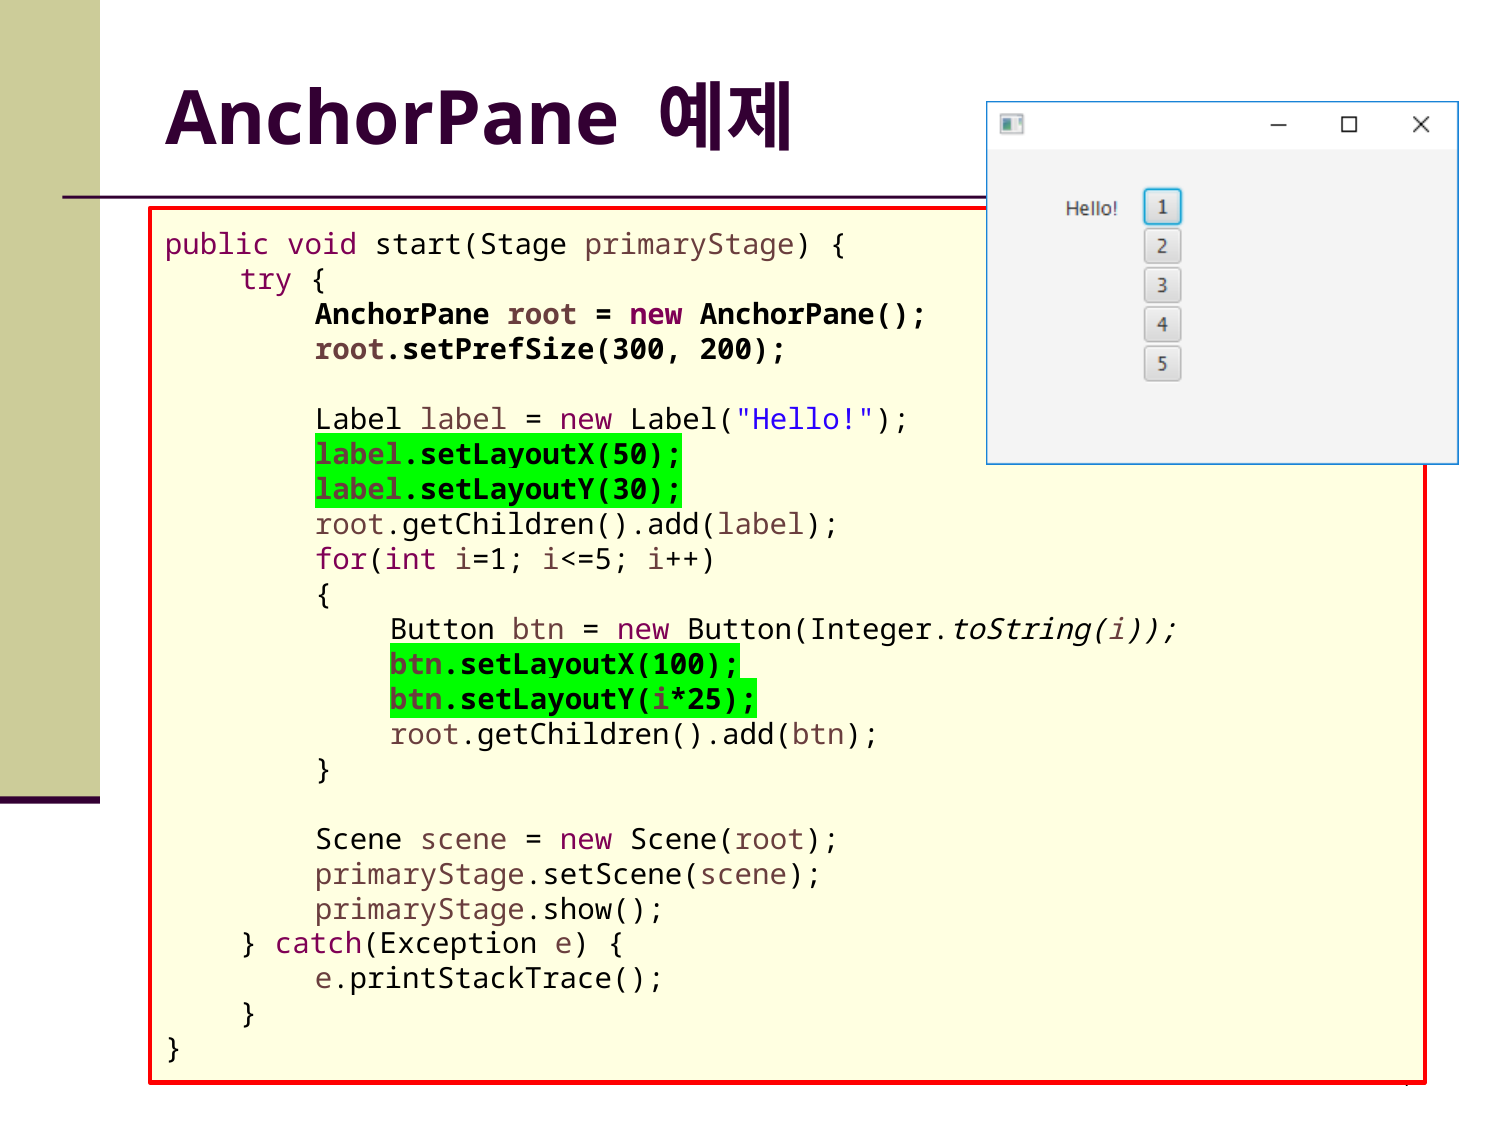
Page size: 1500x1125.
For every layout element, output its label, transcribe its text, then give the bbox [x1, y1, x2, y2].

picture [985, 101, 1459, 465]
title AnchorPane 예제 [149, 45, 1426, 185]
text_box public void start(Stage primaryStage) { try { AnchorPane root = new AnchorPane(); root.setPrefSize(300, 200); Label label = new Label("Hello!"); label.setLayoutX(50); label.setLayoutY(30); root.getChildren().add(label); for(int i=1; i<=5; i++) { Button btn = new Button(Integer.toString(i)); btn.setLayoutX(100); btn.setLayoutY(i*25); root.getChildren().add(btn); } Scene scene = new Scene(root); primaryStage.setScene(scene); primaryStage.show(); } catch(Exception e) { e.printStackTrace(); } } [149, 208, 1425, 1083]
slide_number 4 [1112, 1058, 1426, 1101]
